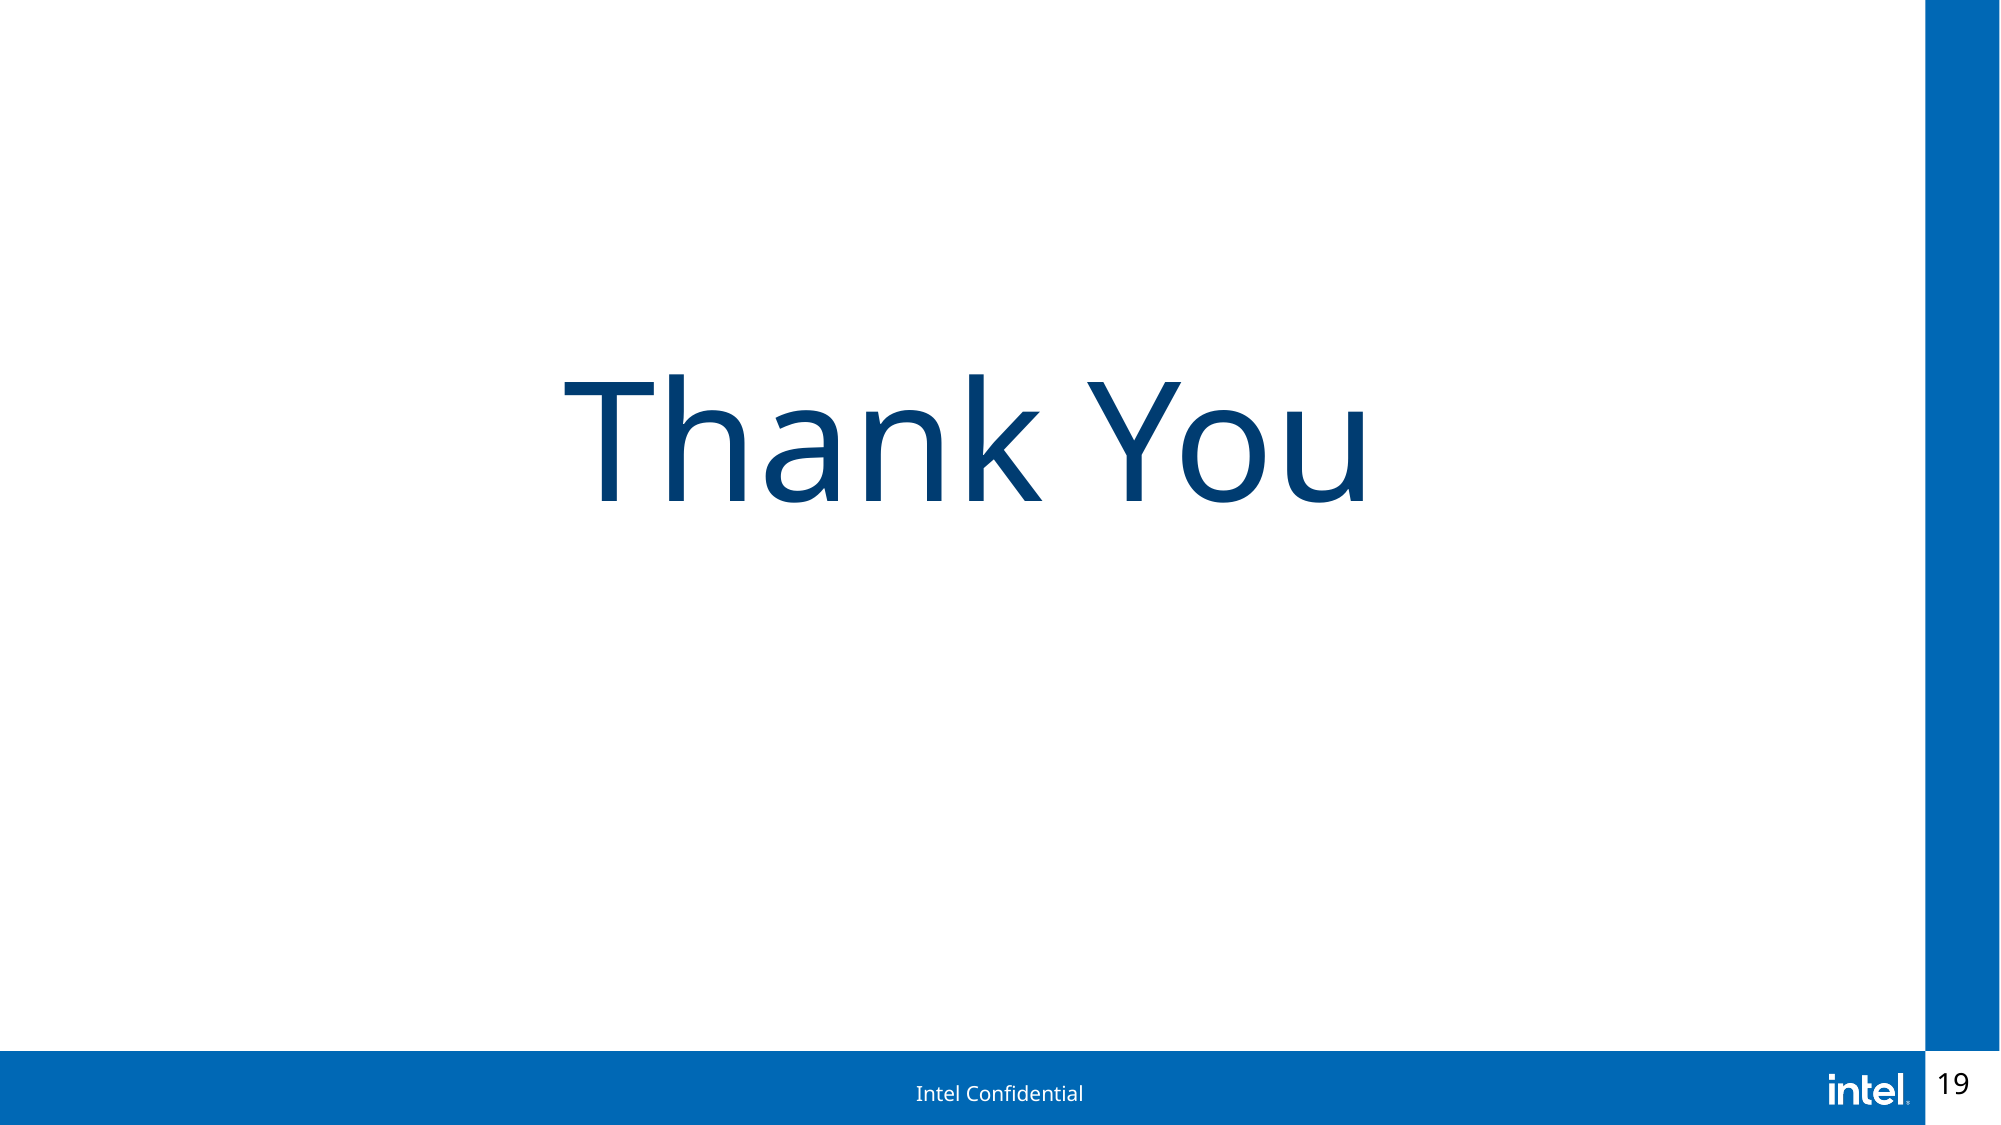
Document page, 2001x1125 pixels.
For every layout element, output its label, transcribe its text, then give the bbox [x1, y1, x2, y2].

picture [1829, 1073, 1910, 1105]
title Thank You [562, 357, 1438, 563]
text_box 19 [1921, 1058, 2000, 1112]
